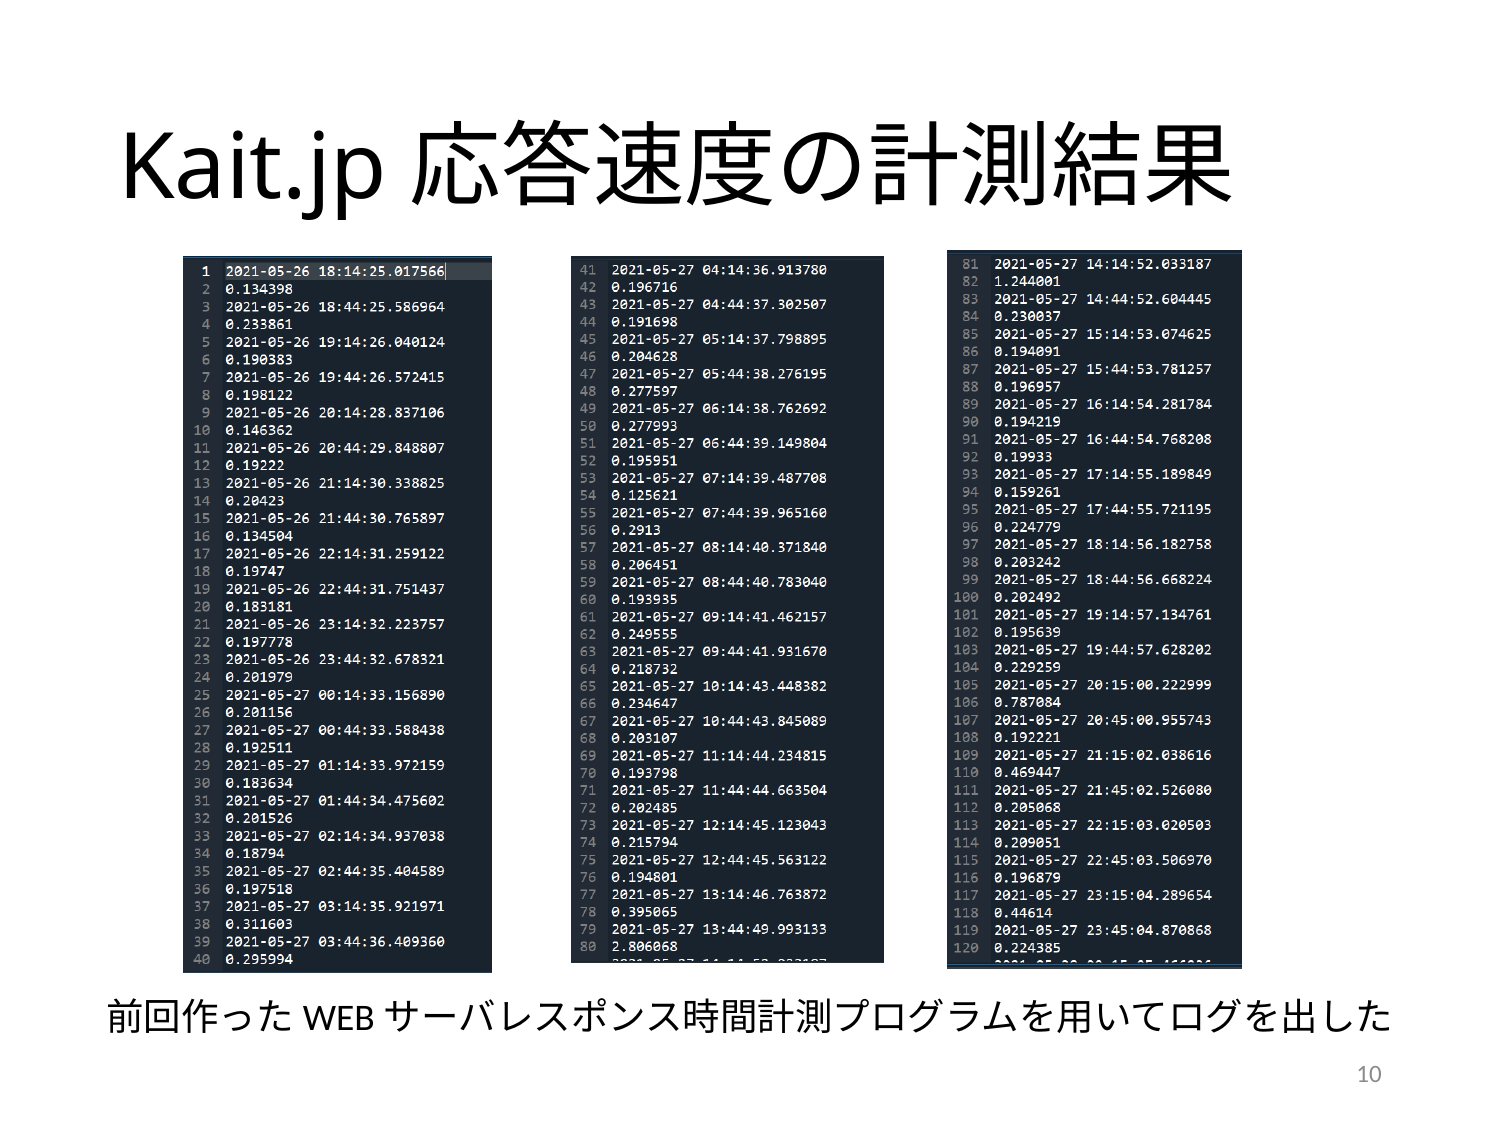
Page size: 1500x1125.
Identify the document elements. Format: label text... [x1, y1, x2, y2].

picture [571, 256, 884, 963]
text_box 前回作ったWEBサーバレスポンス時間計測プログラムを用いてログを出した [91, 985, 1409, 1046]
picture [182, 256, 492, 973]
slide_number 10 [1059, 1046, 1397, 1103]
title Kait.jp応答速度の計測結果 [103, 59, 1397, 278]
picture [947, 250, 1242, 969]
